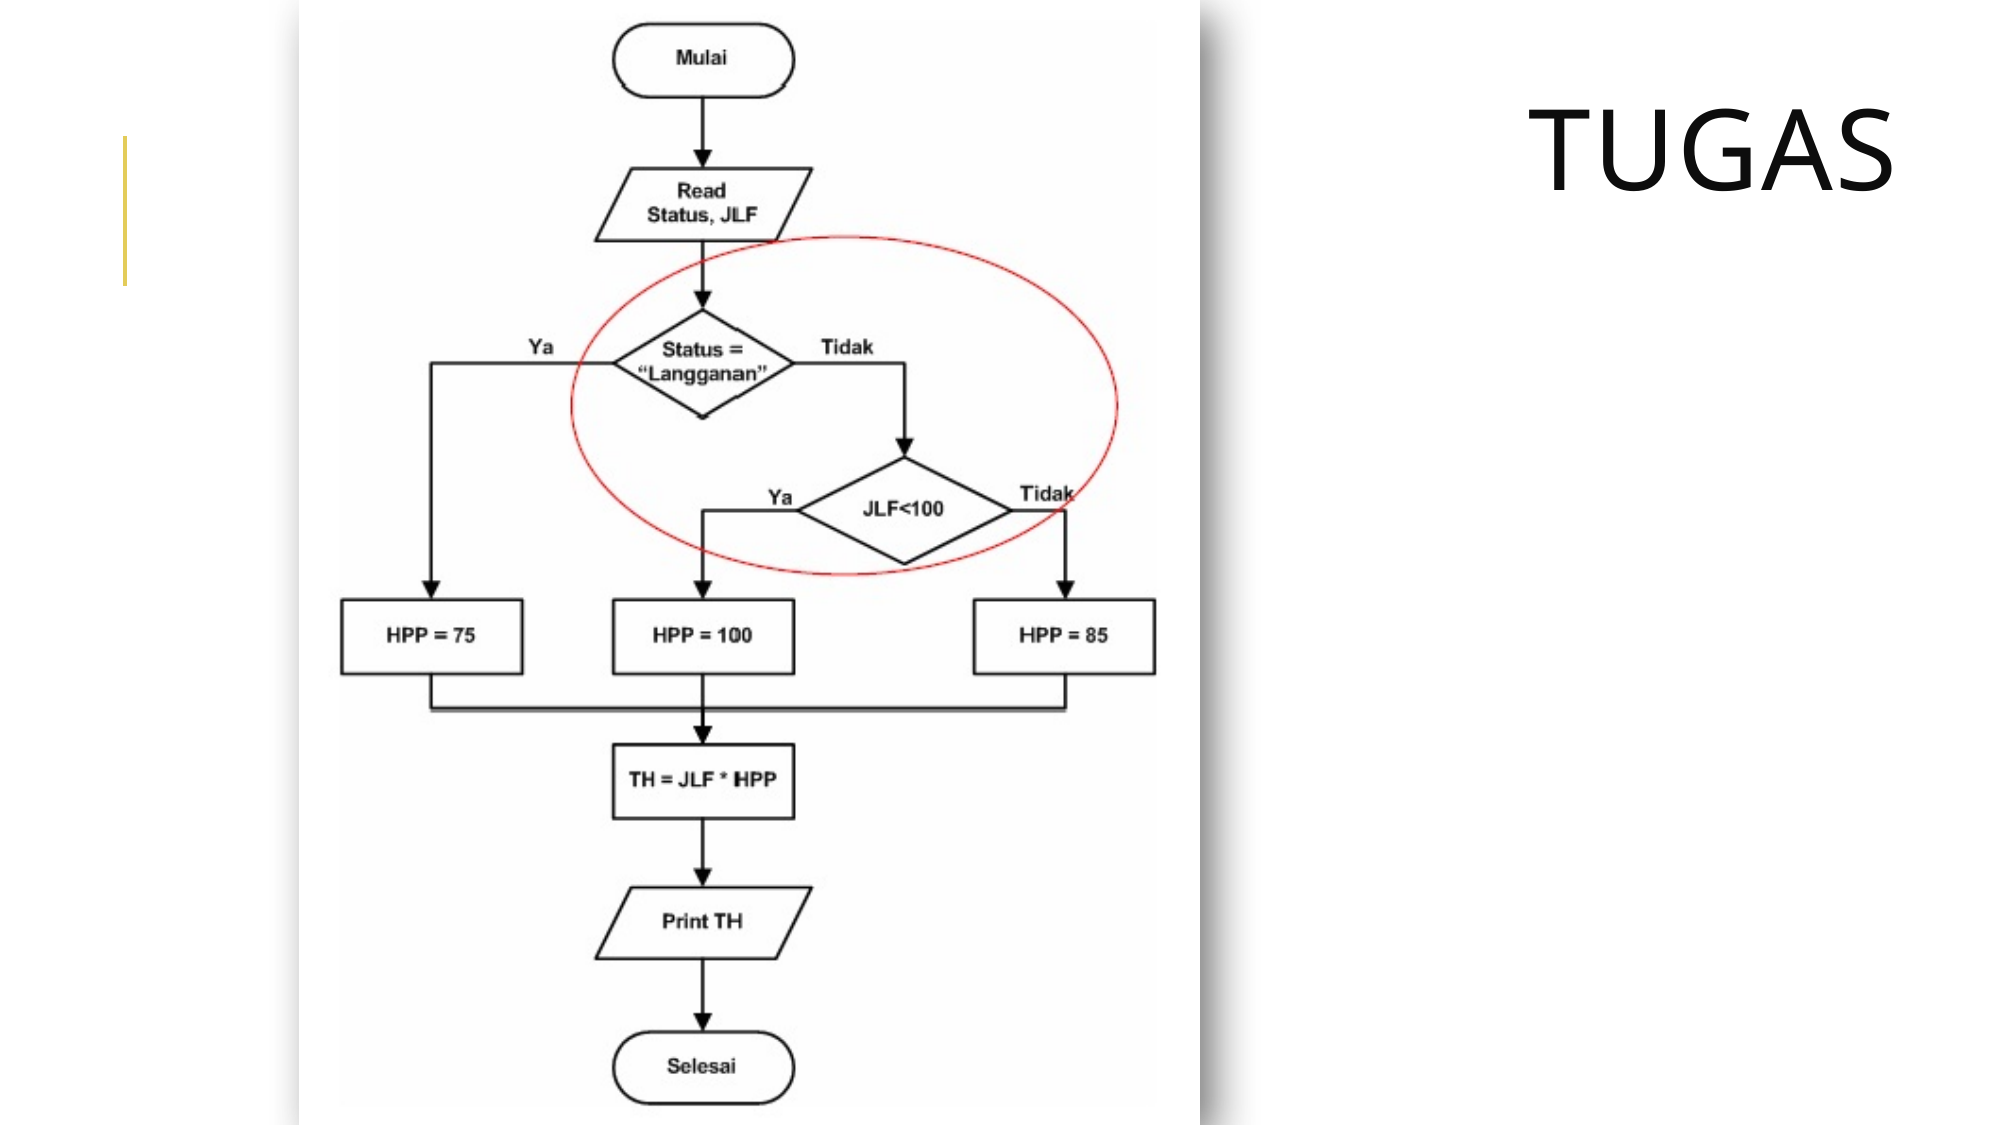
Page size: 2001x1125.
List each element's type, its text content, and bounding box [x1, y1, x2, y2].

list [299, 0, 1201, 1125]
title TUGAS [1248, 87, 1913, 229]
